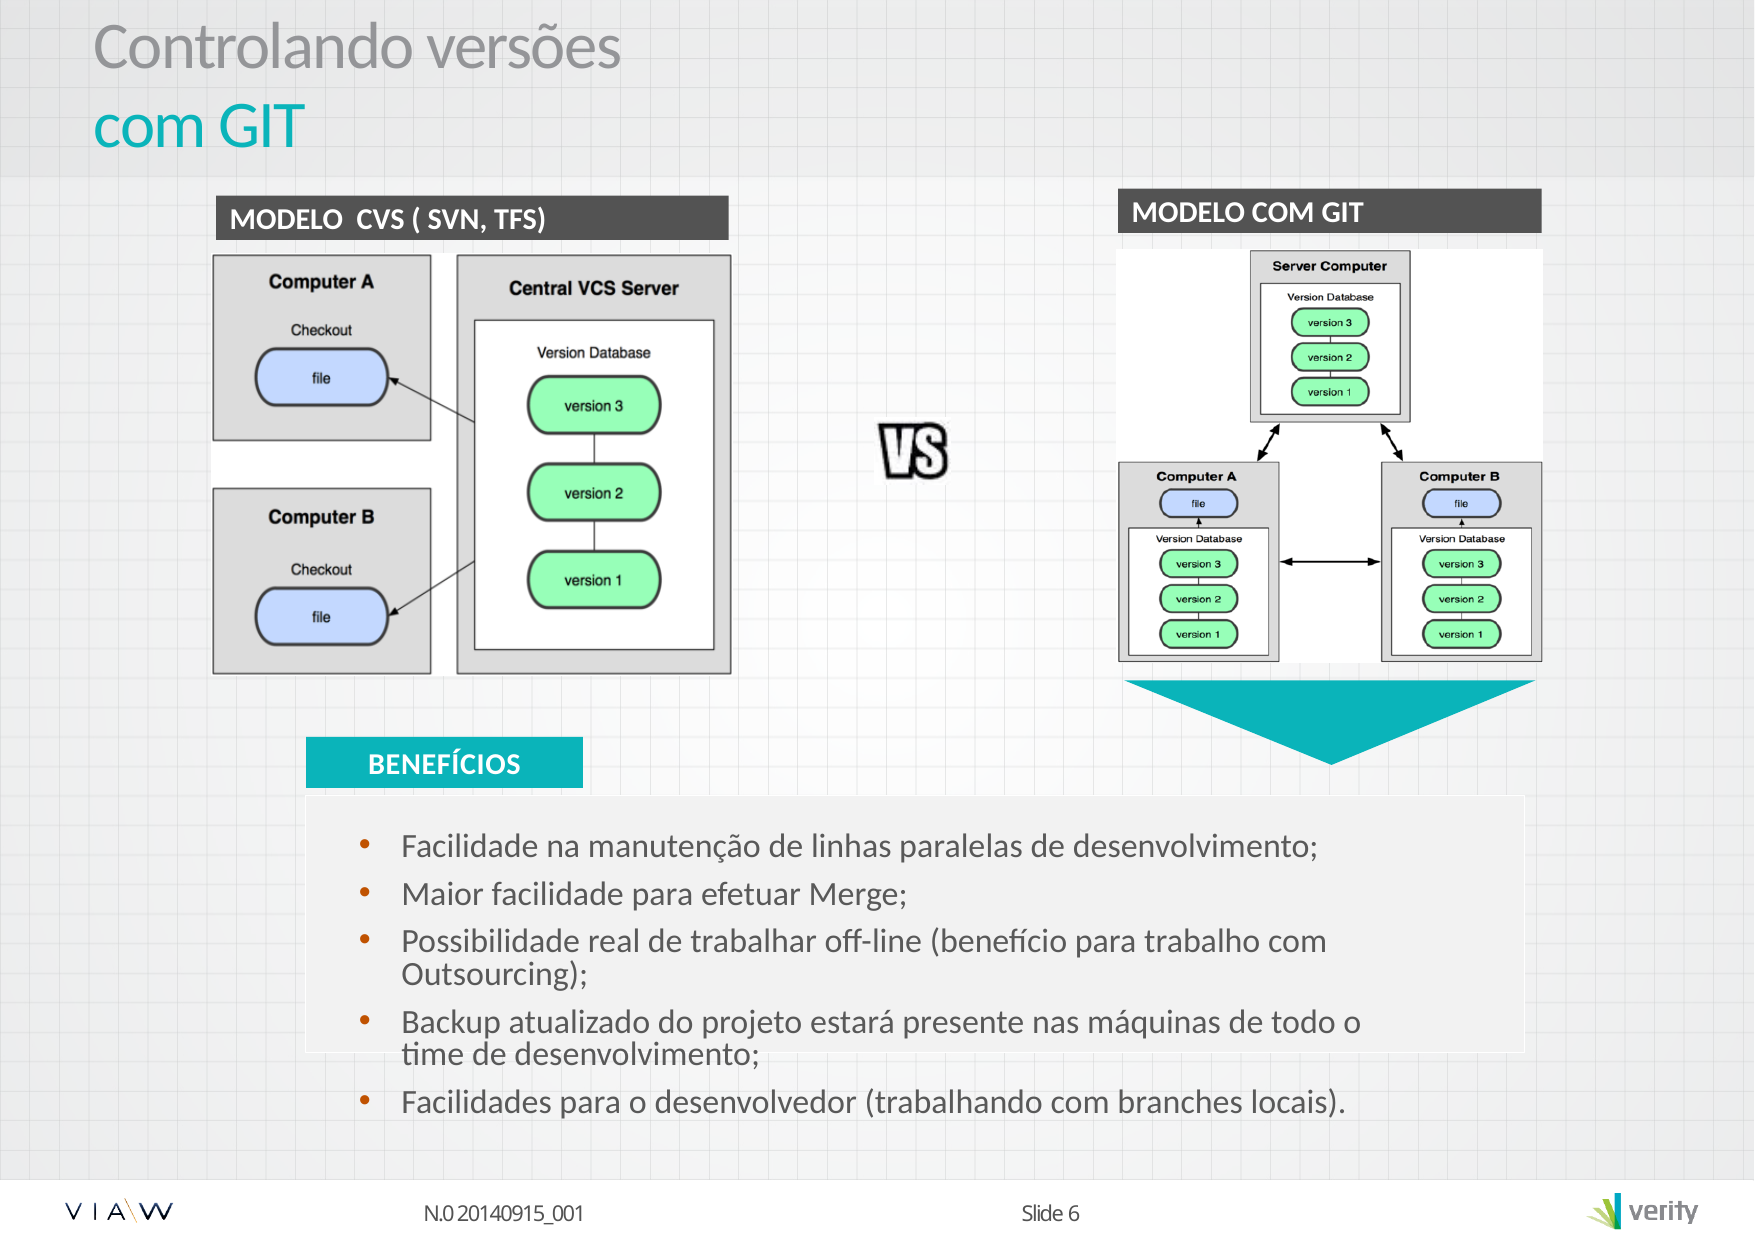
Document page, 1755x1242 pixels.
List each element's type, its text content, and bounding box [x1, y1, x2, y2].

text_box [305, 795, 1525, 1054]
picture [1573, 1181, 1714, 1233]
picture [64, 1197, 174, 1223]
text_box MODELO CVS ( SVN, TFS) [214, 194, 731, 242]
picture [0, 0, 1754, 1180]
text_box [1124, 680, 1536, 765]
text_box BENEFÍCIOS [306, 736, 583, 788]
text_box MODELO COM GIT [1116, 187, 1544, 235]
